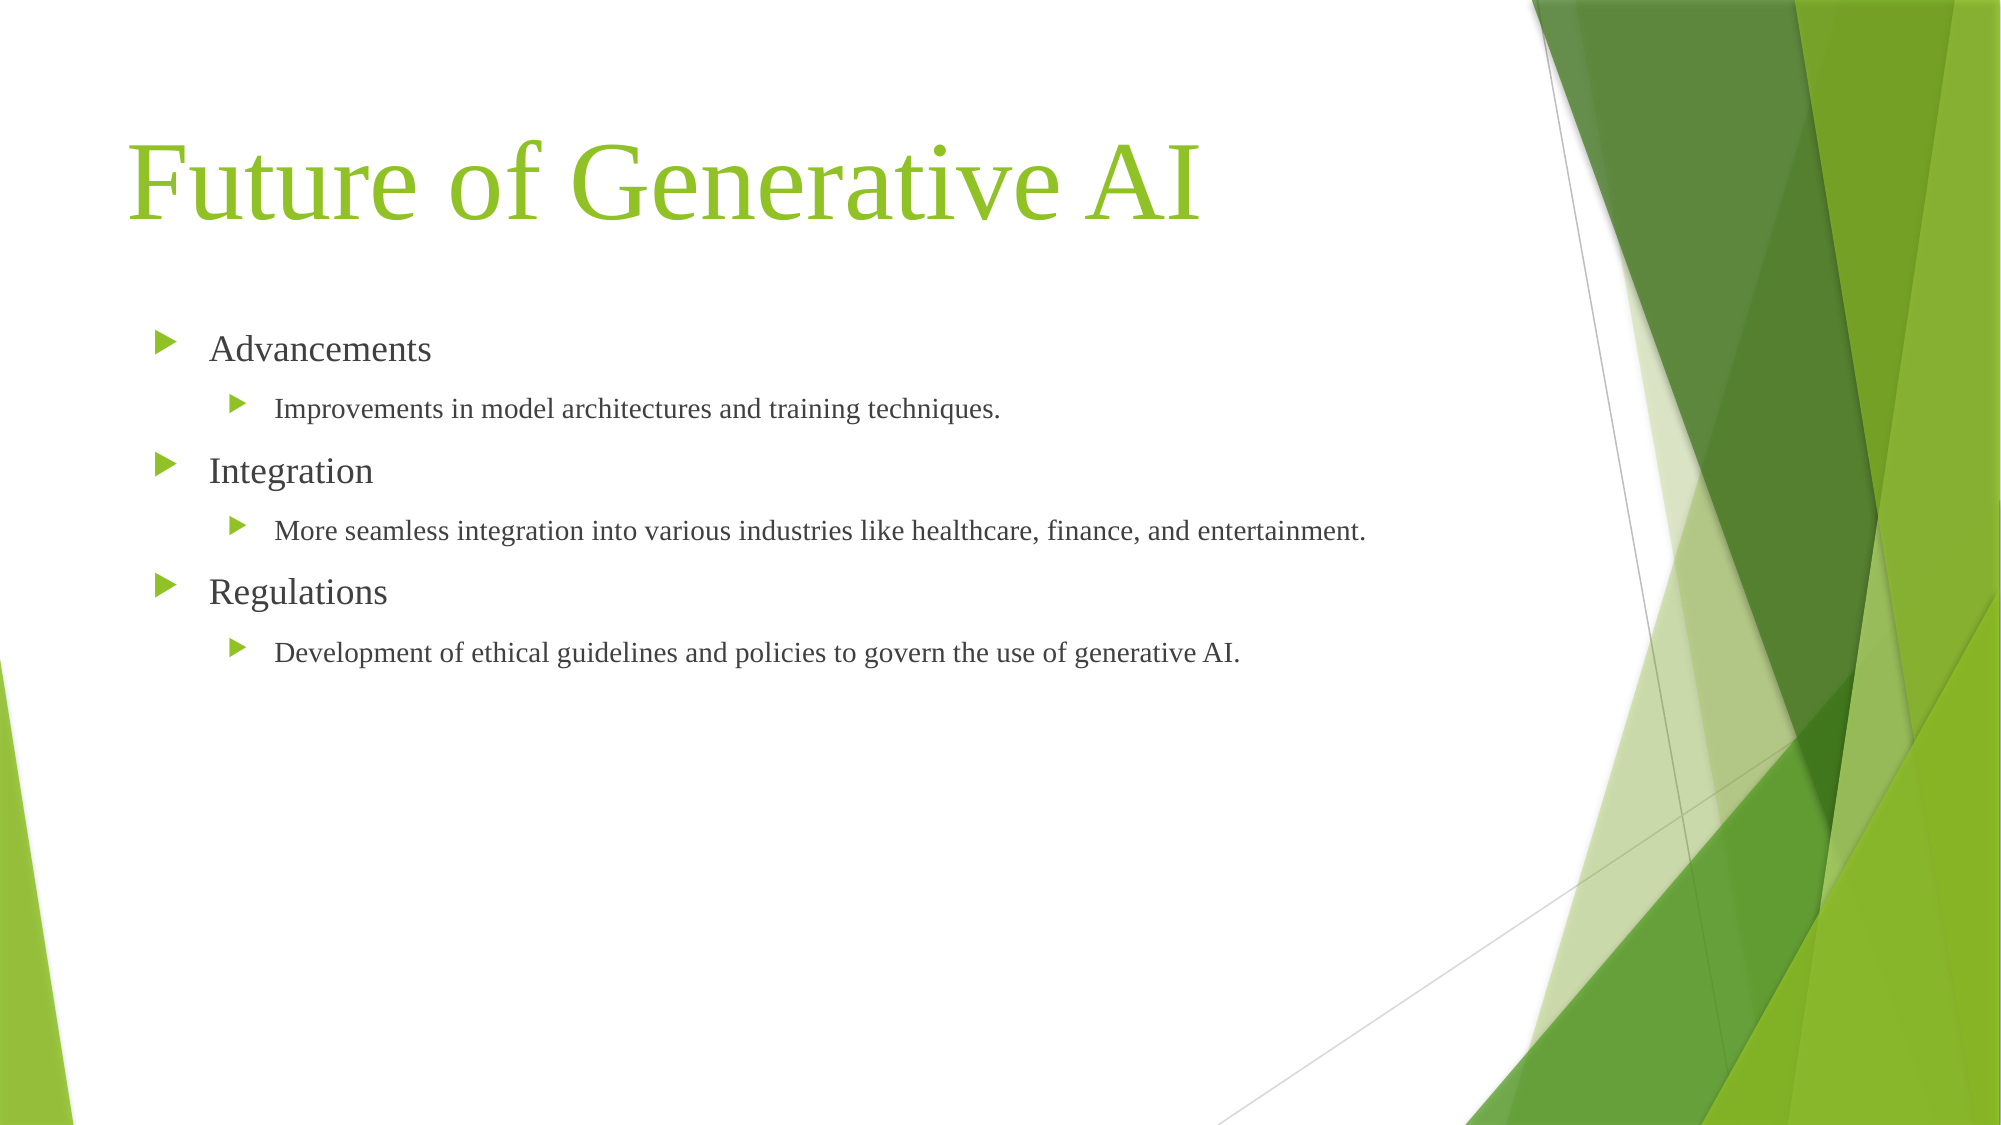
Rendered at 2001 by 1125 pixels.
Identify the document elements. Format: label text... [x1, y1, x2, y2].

list Advancements Improvements in model architectures and training techniques. Integration More seamless integration into various industries like healthcare, finance, and entertainment. Regulations Development of ethical guidelines and policies to govern the use of generative AI. [137, 316, 1863, 1014]
title Future of Generative AI [111, 99, 1522, 317]
